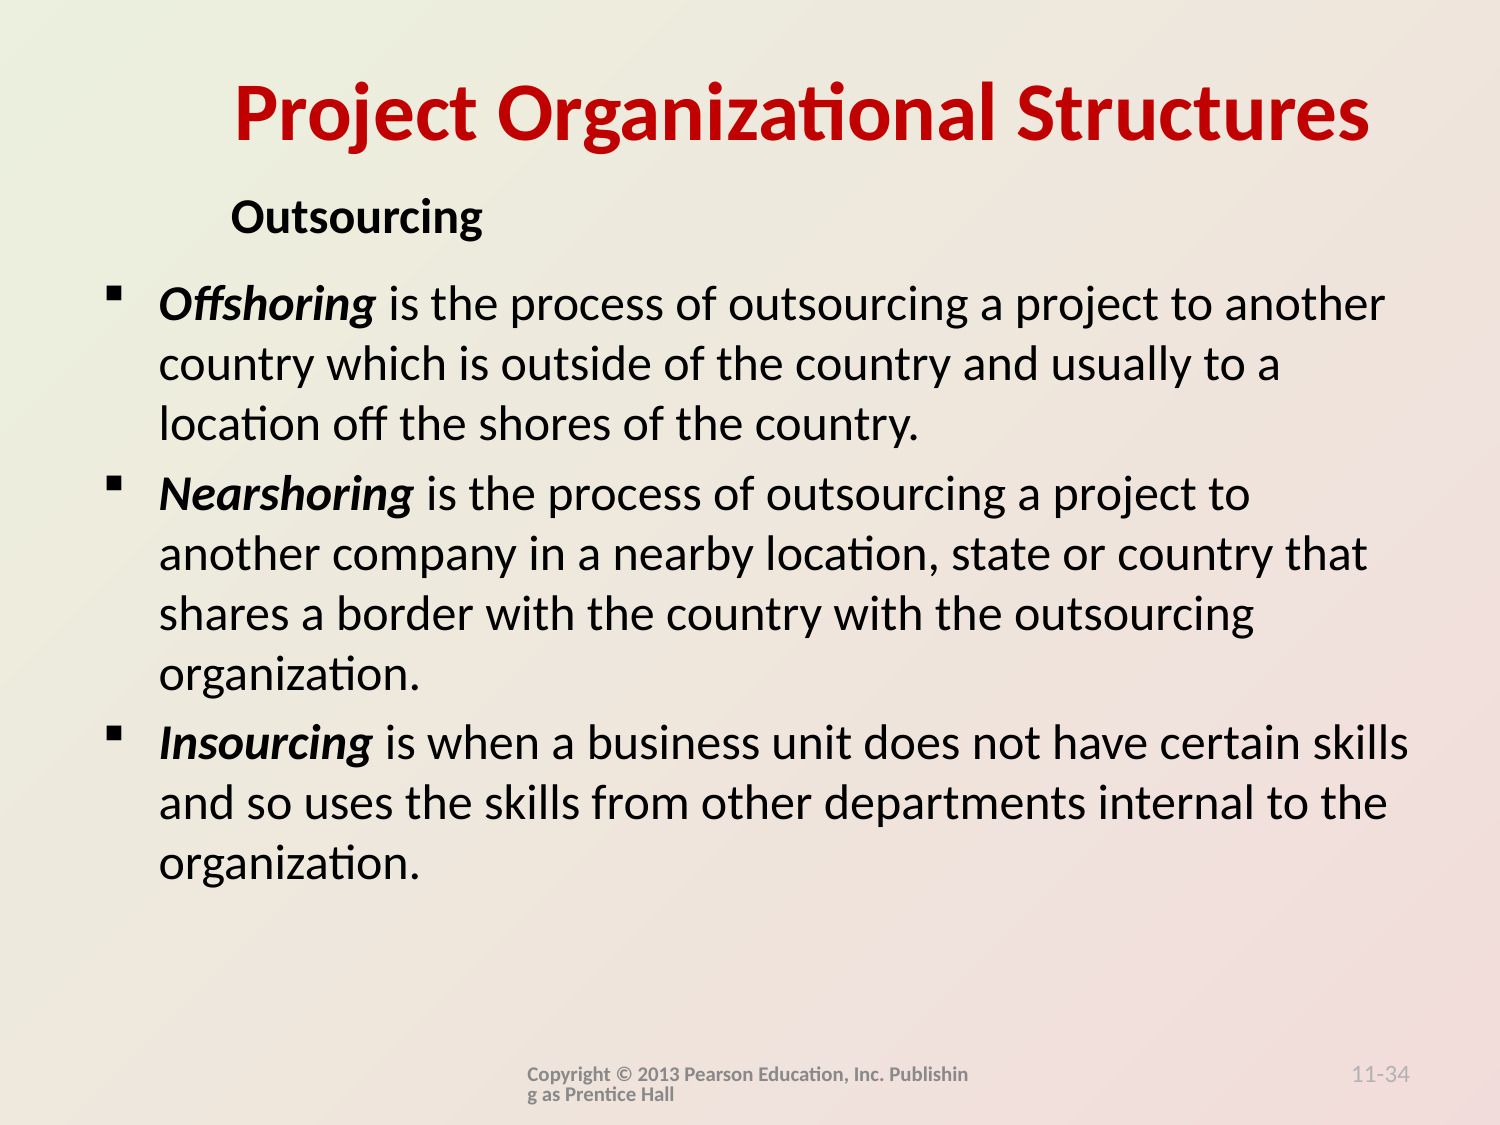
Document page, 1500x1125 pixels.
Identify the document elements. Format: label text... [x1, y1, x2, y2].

slide_number 11-34 [1074, 1042, 1425, 1103]
list Outsourcing [215, 175, 861, 232]
footer Copyright © 2013 Pearson Education, Inc. Publishing as Prentice Hall [512, 1042, 988, 1103]
list Offshoring is the process of outsourcing a project to another country which is outside of the country and usually to a location off the shores of the country. Nearshoring is the process of outsourcing a project to another company in a nearby location, state or country that shares a border with the country with the outsourcing organization. Insourcing is when a business unit does not have certain skills and so uses the skills from other departments internal to the organization. [87, 262, 1426, 1006]
